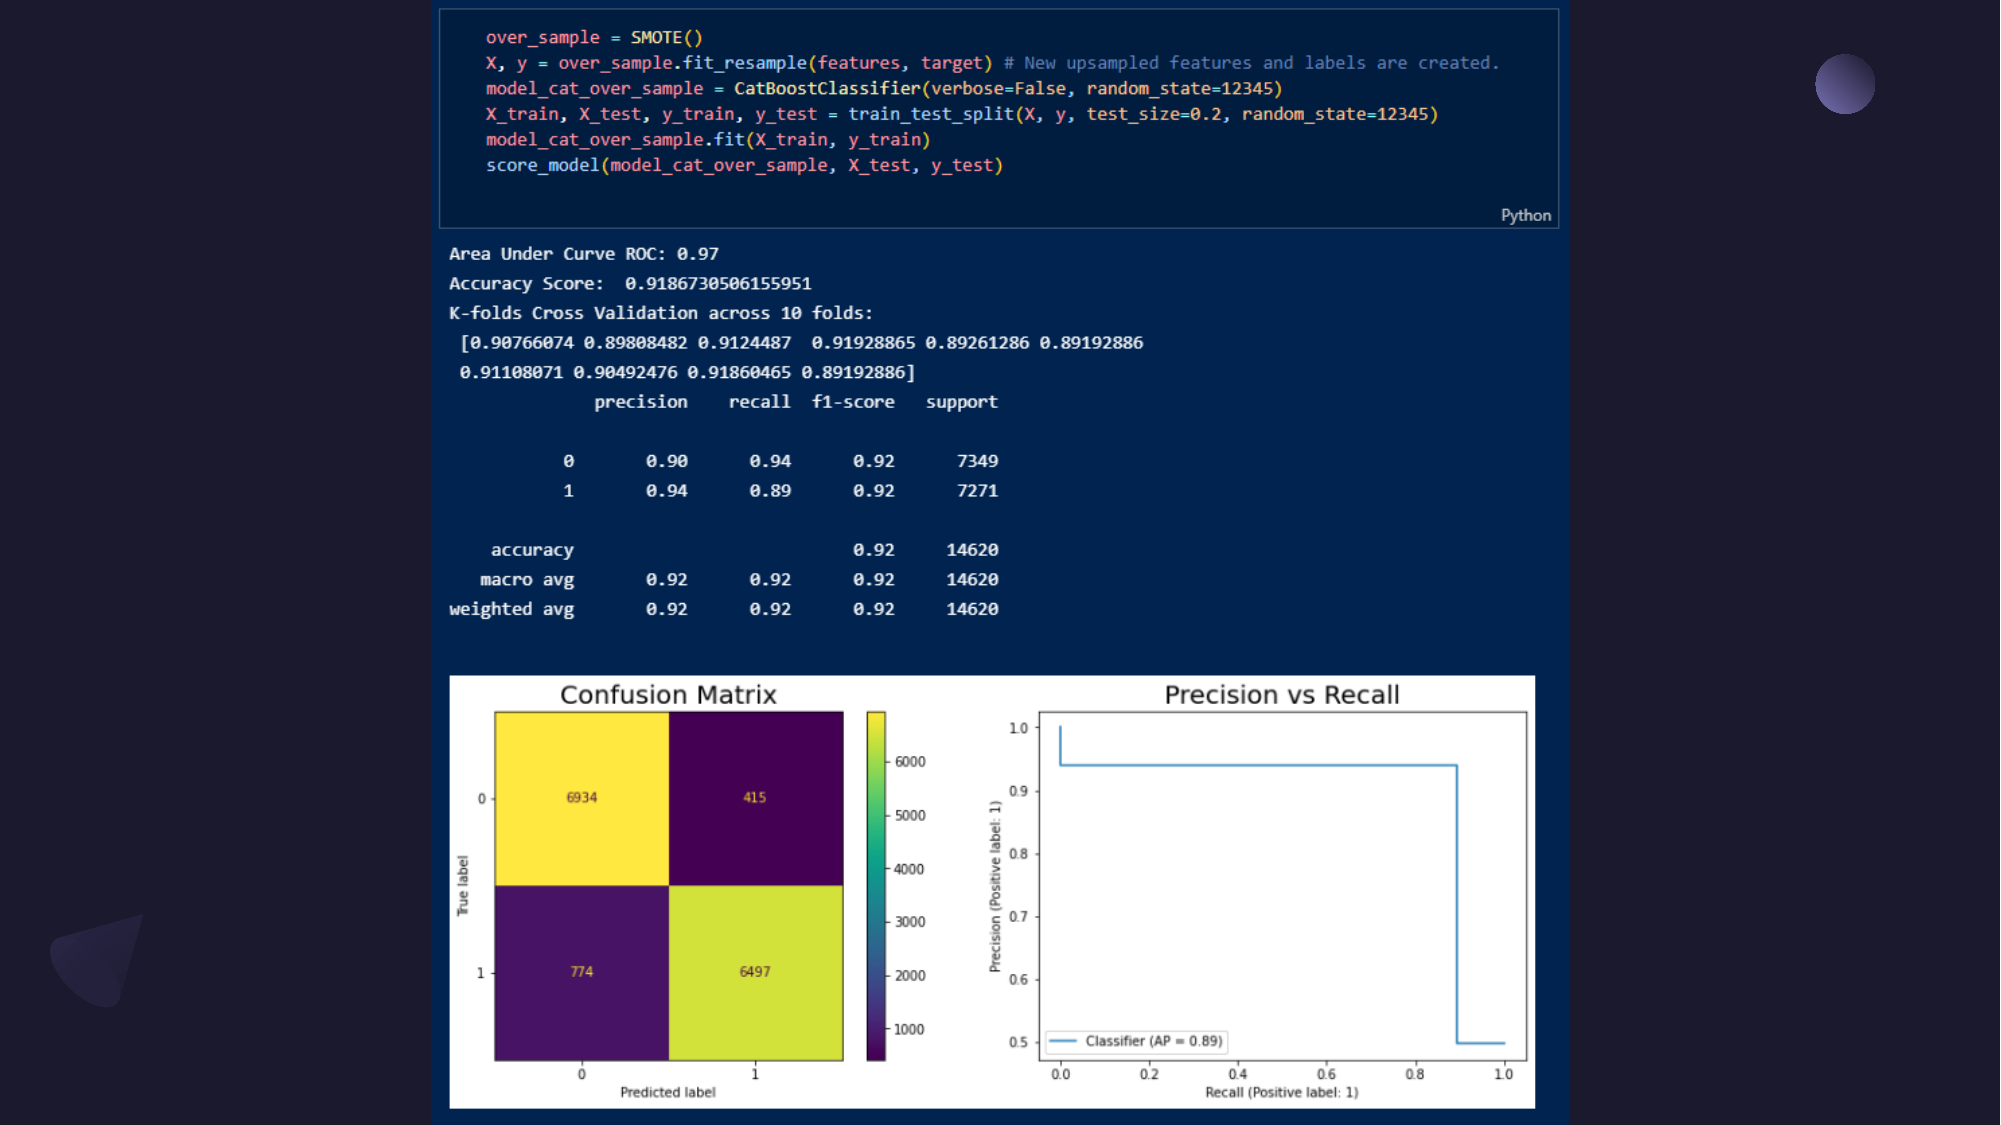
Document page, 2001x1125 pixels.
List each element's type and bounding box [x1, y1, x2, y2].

picture [431, 0, 1569, 1125]
